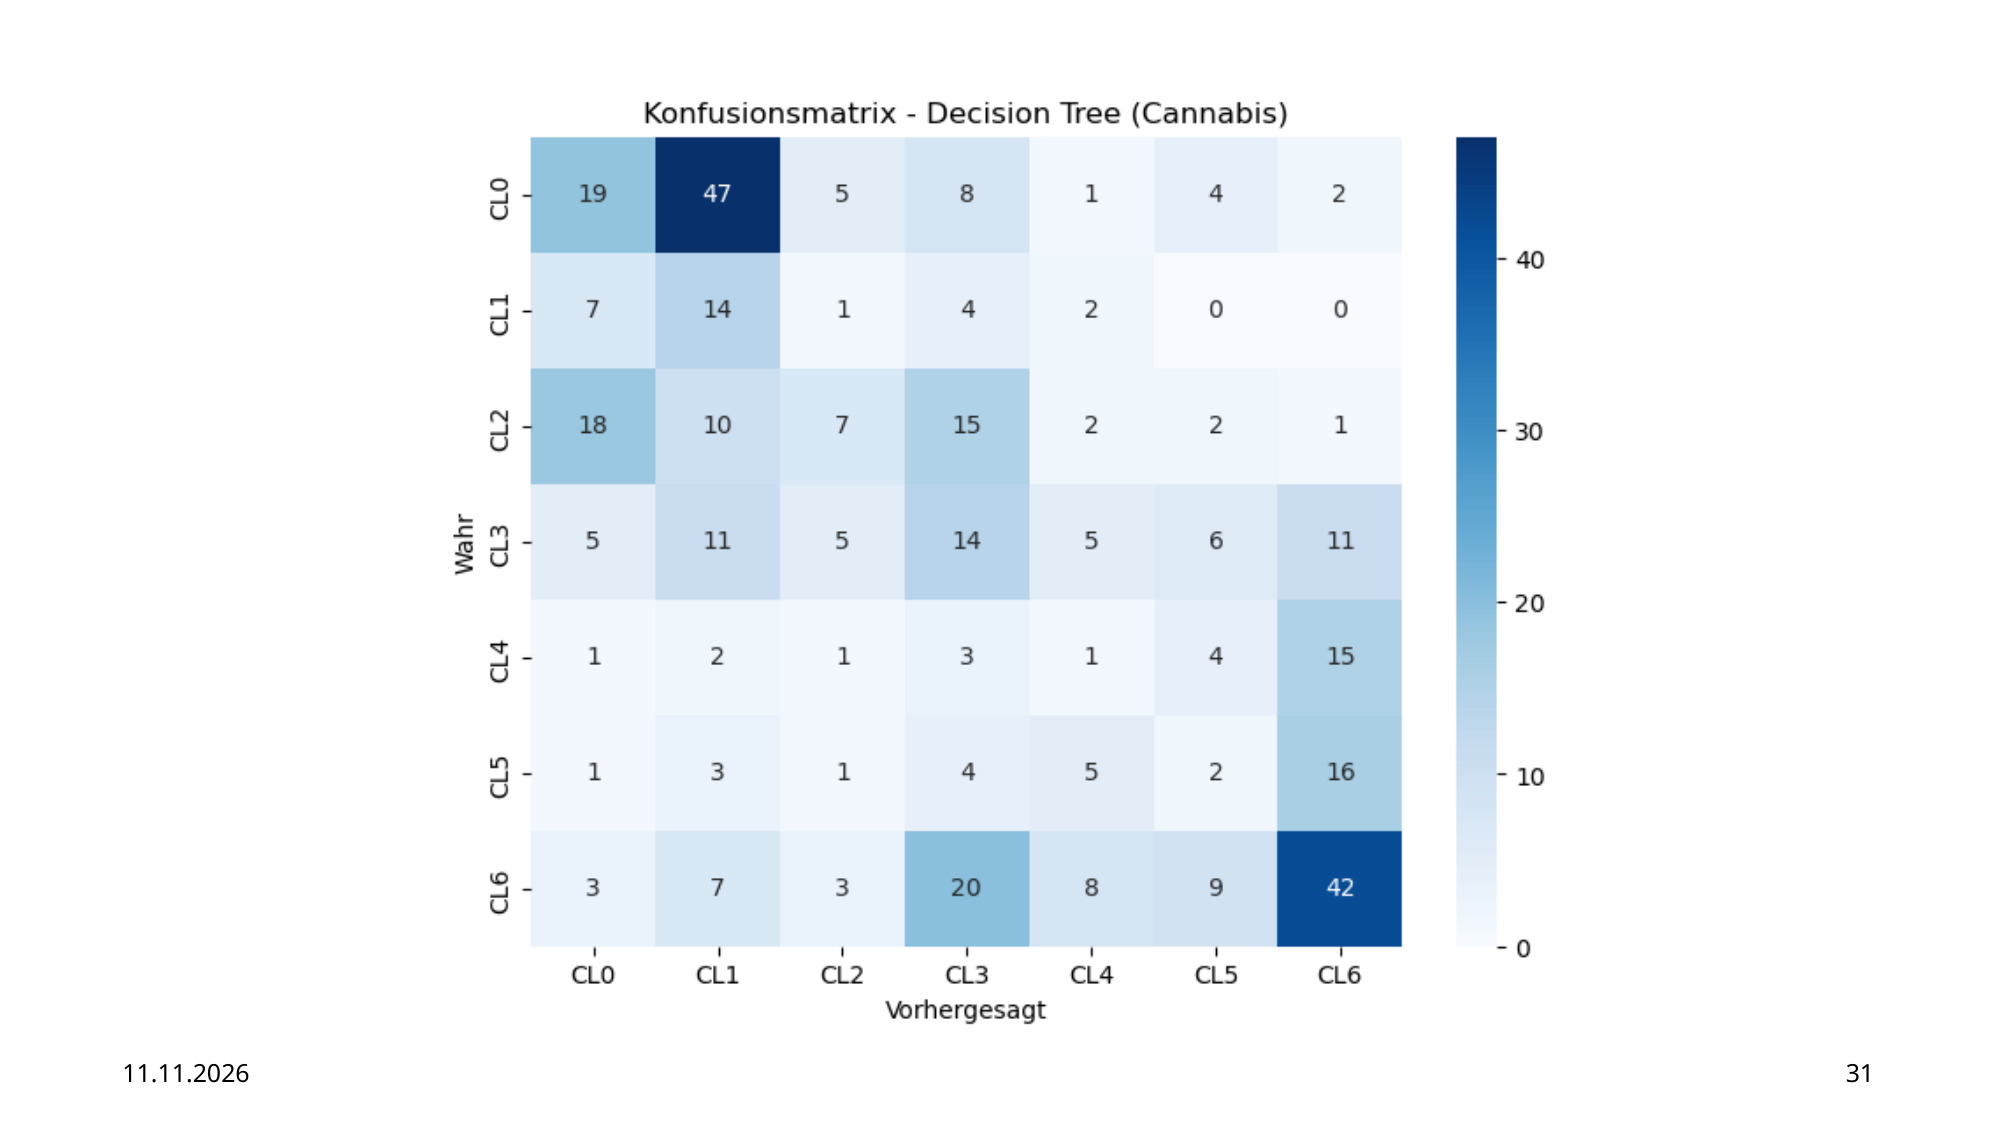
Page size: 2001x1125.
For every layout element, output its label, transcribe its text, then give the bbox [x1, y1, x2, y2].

picture [438, 85, 1562, 1040]
slide_number 31 [1289, 1050, 1889, 1094]
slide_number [107, 1050, 558, 1094]
